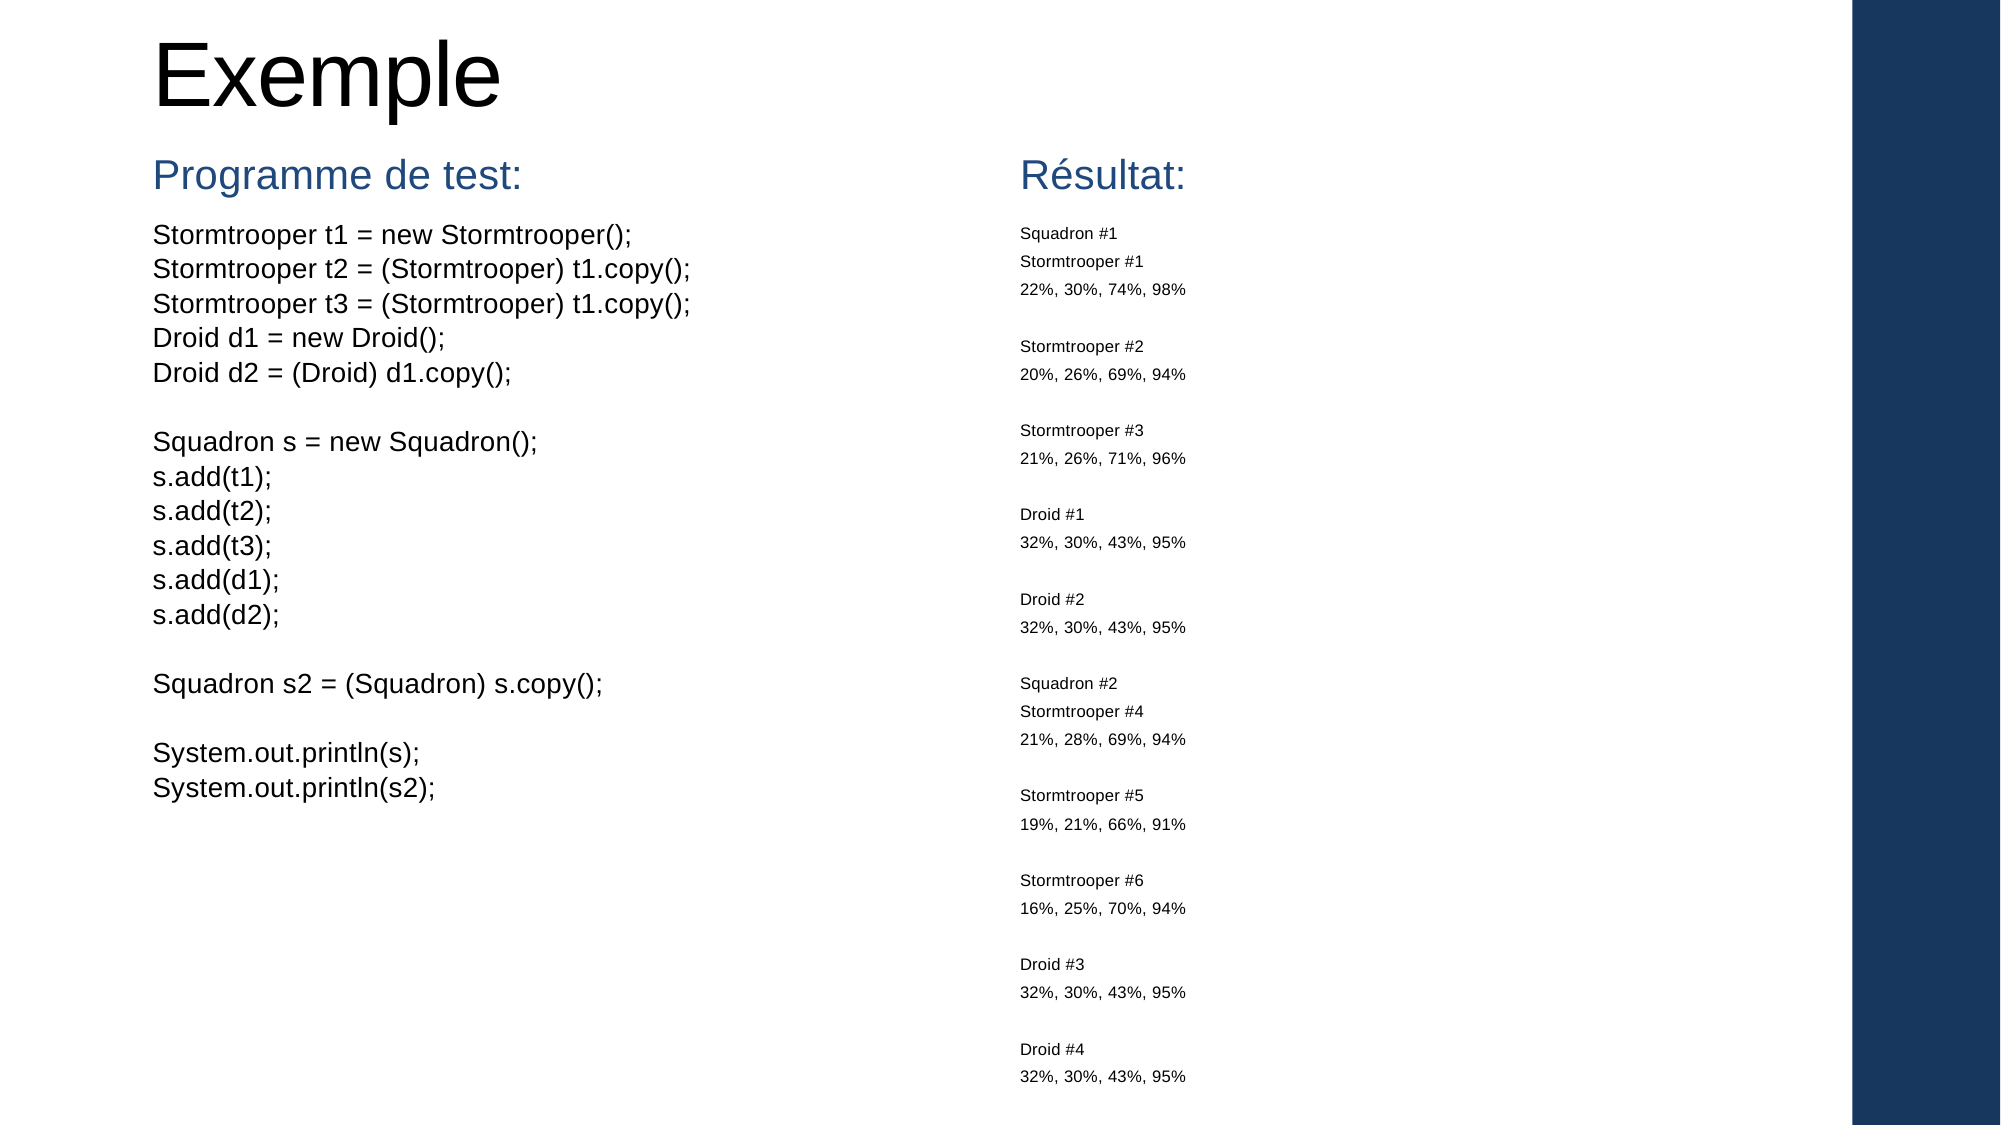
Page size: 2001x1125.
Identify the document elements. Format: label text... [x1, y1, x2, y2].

title Exemple [137, 0, 1728, 135]
list Résultat: [1005, 136, 1856, 207]
list Squadron #1 Stormtrooper #1 22%, 30%, 74%, 98% Stormtrooper #2 20%, 26%, 69%, 94% Stormtrooper #3 21%, 26%, 71%, 96% Droid #1 32%, 30%, 43%, 95% Droid #2 32%, 30%, 43%, 95% Squadron #2 Stormtrooper #4 21%, 28%, 69%, 94% Stormtrooper #5 19%, 21%, 66%, 91% Stormtrooper #6 16%, 25%, 70%, 94% Droid #3 32%, 30%, 43%, 95% Droid #4 32%, 30%, 43%, 95% [1005, 211, 1856, 1125]
list Programme de test: [137, 136, 984, 207]
list Stormtrooper t1 = new Stormtrooper(); Stormtrooper t2 = (Stormtrooper) t1.copy(); Stormtrooper t3 = (Stormtrooper) t1.copy(); Droid d1 = new Droid(); Droid d2 = (Droid) d1.copy(); Squadron s = new Squadron(); s.add(t1); s.add(t2); s.add(t3); s.add(d1); s.add(d2); Squadron s2 = (Squadron) s.copy(); System.out.println(s); System.out.println(s2); [137, 211, 873, 813]
